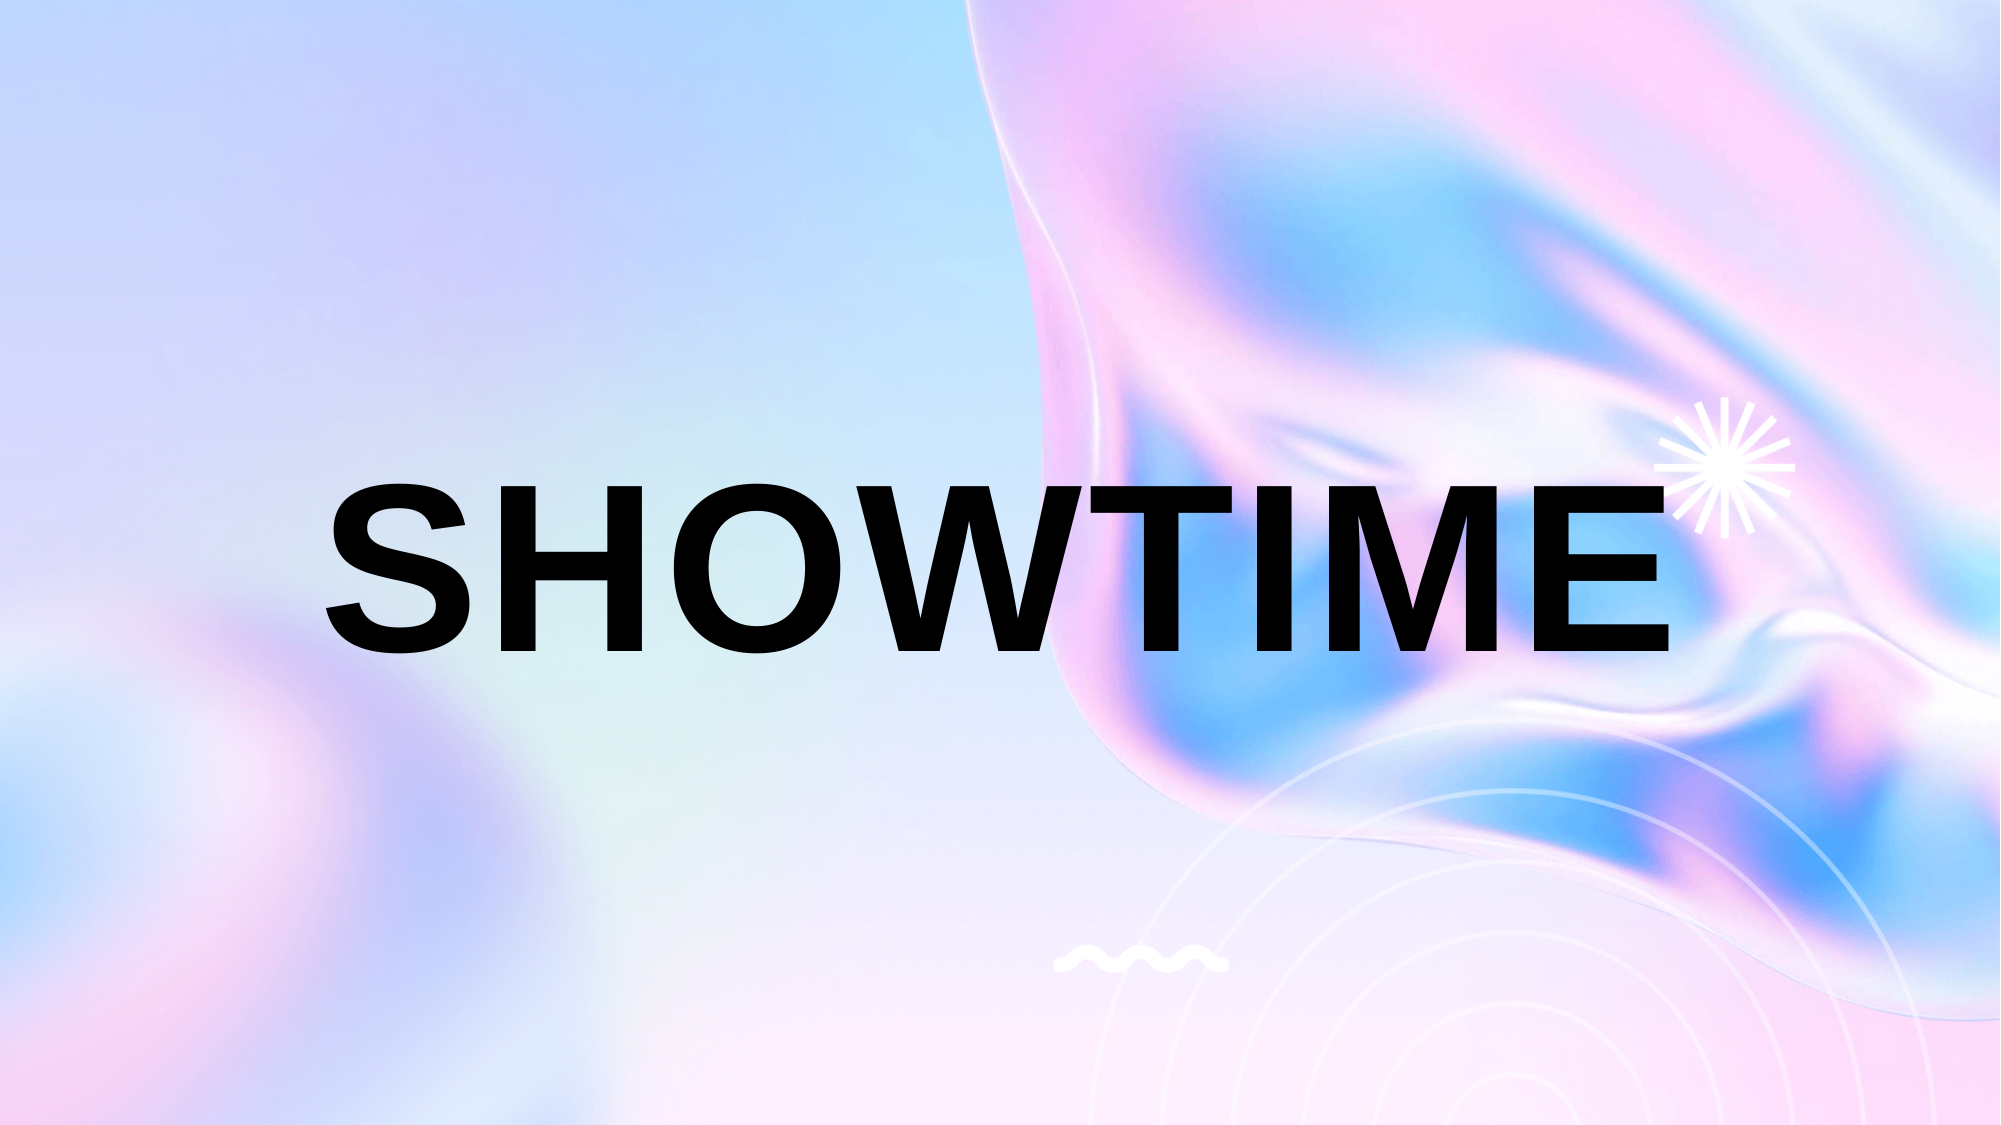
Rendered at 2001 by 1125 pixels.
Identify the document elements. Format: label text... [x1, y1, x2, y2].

picture [0, 0, 2000, 1125]
title SHOWTIME [176, 436, 1824, 689]
